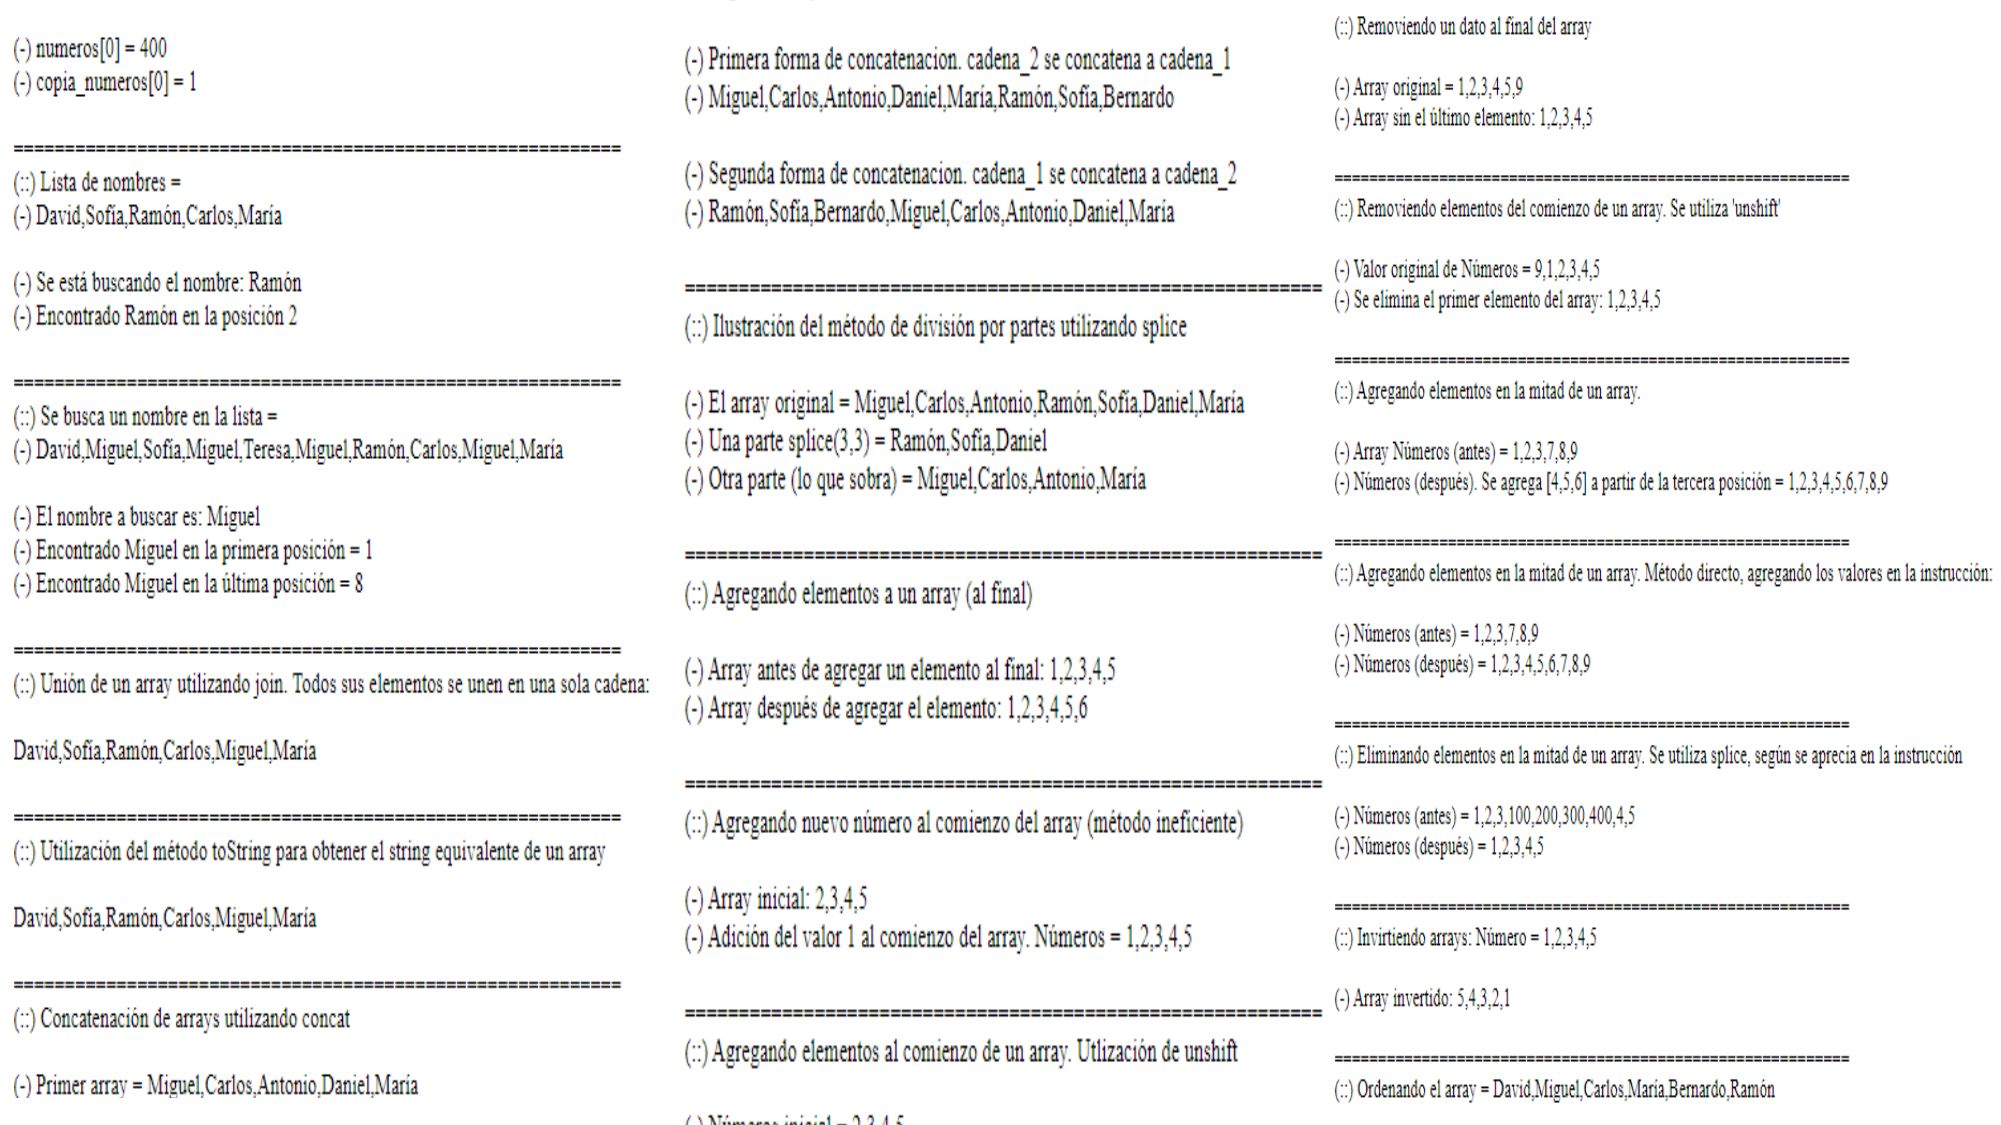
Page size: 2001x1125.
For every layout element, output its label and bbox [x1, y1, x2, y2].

text_box [0, 0, 679, 1125]
picture [13, 0, 2000, 1125]
